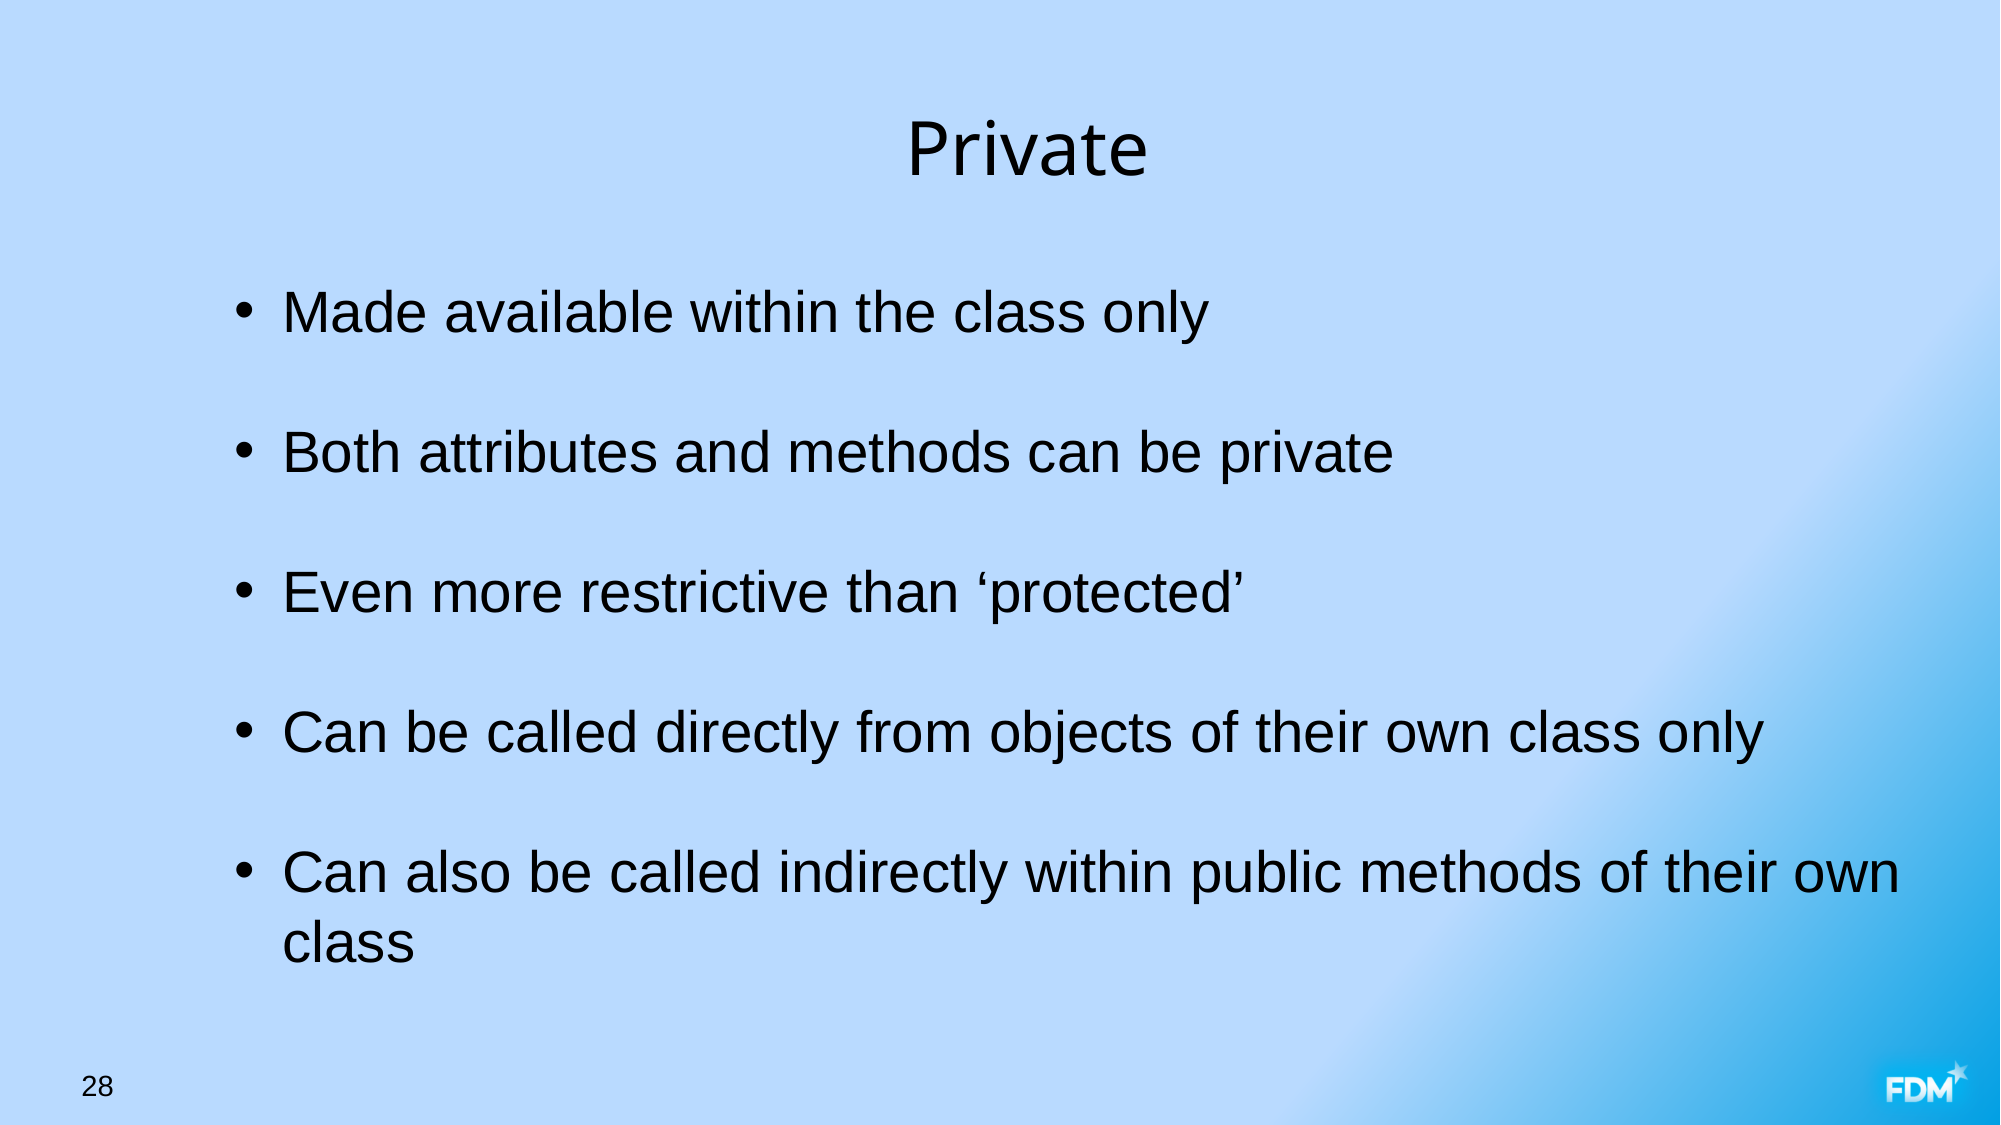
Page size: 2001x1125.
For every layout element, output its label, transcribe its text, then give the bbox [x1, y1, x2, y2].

text_box 28 [66, 1060, 534, 1110]
picture [1858, 1029, 2000, 1125]
title Private [125, 54, 1930, 237]
text_box Made available within the class only Both attributes and methods can be private Even more restrictive than ‘protected’ Can be called directly from objects of their own class only Can also be called indirectly within public methods of their own class [220, 267, 1929, 982]
